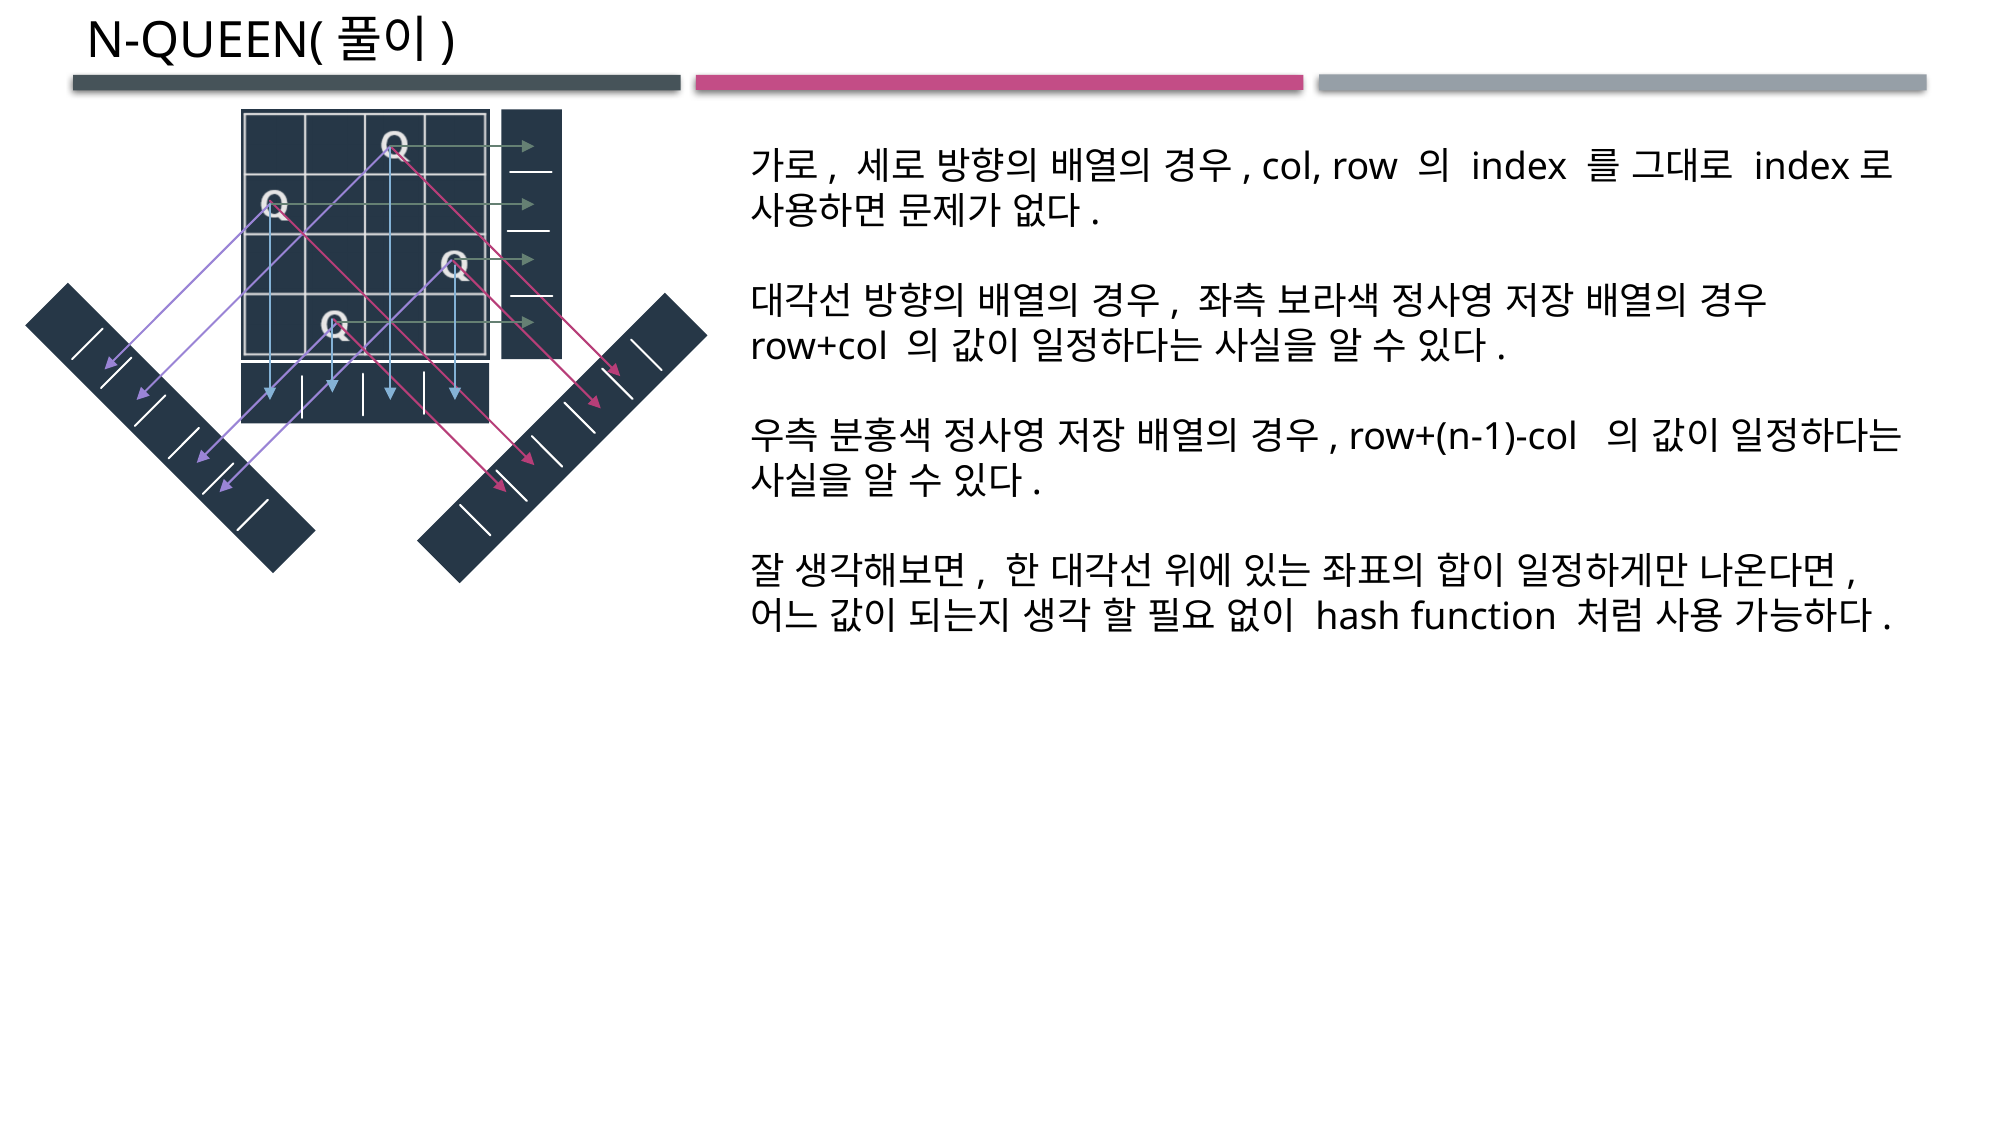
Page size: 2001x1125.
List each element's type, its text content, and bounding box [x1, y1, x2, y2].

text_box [71, 108, 738, 604]
text_box 가로, 세로 방향의 배열의 경우, col, row 의 index 를 그대로 index로 사용하면 문제가 없다. 대각선 방향의 배열의 경우, 좌측 보라색 정사영 저장 배열의 경우 row+col 의 값이 일정하다는 사실을 알 수 있다. 우측 분홍색 정사영 저장 배열의 경우, row+(n-1)-col 의 값이 일정하다는 사실을 알 수 있다. 잘 생각해보면, 한 대각선 위에 있는 좌표의 합이 일정하게만 나온다면, 어느 값이 되는지 생각 할 필요 없이 hash function 처럼 사용 가능하다. [735, 134, 1928, 644]
text_box N-QUEEN(풀이) [72, 0, 1928, 75]
